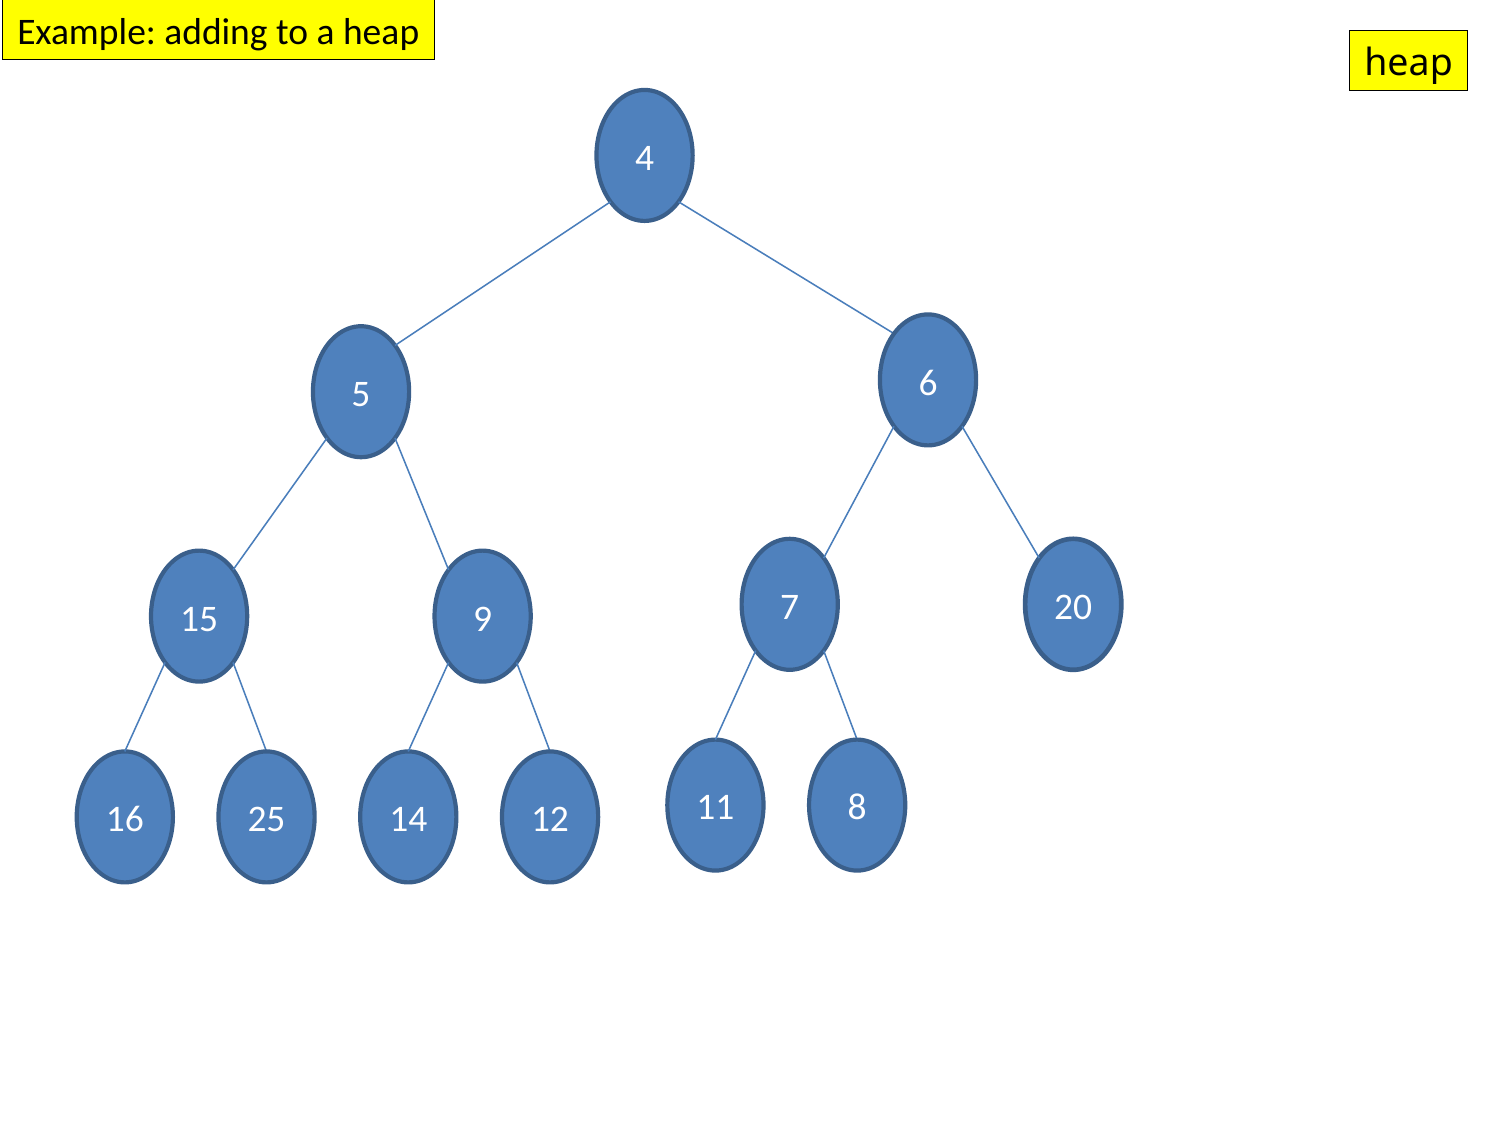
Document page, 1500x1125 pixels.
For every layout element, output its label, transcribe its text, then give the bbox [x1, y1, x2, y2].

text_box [666, 538, 906, 871]
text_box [678, 201, 895, 334]
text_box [232, 437, 328, 571]
text_box Example: adding to a heap [2, 0, 435, 60]
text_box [394, 437, 449, 571]
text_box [76, 550, 315, 883]
text_box 4 [594, 87, 695, 224]
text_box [823, 425, 895, 559]
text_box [359, 550, 599, 883]
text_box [961, 425, 1040, 559]
text_box 6 [877, 312, 979, 448]
text_box heap [1349, 30, 1468, 91]
text_box 20 [1023, 536, 1124, 672]
text_box 5 [310, 324, 412, 460]
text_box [394, 201, 611, 346]
